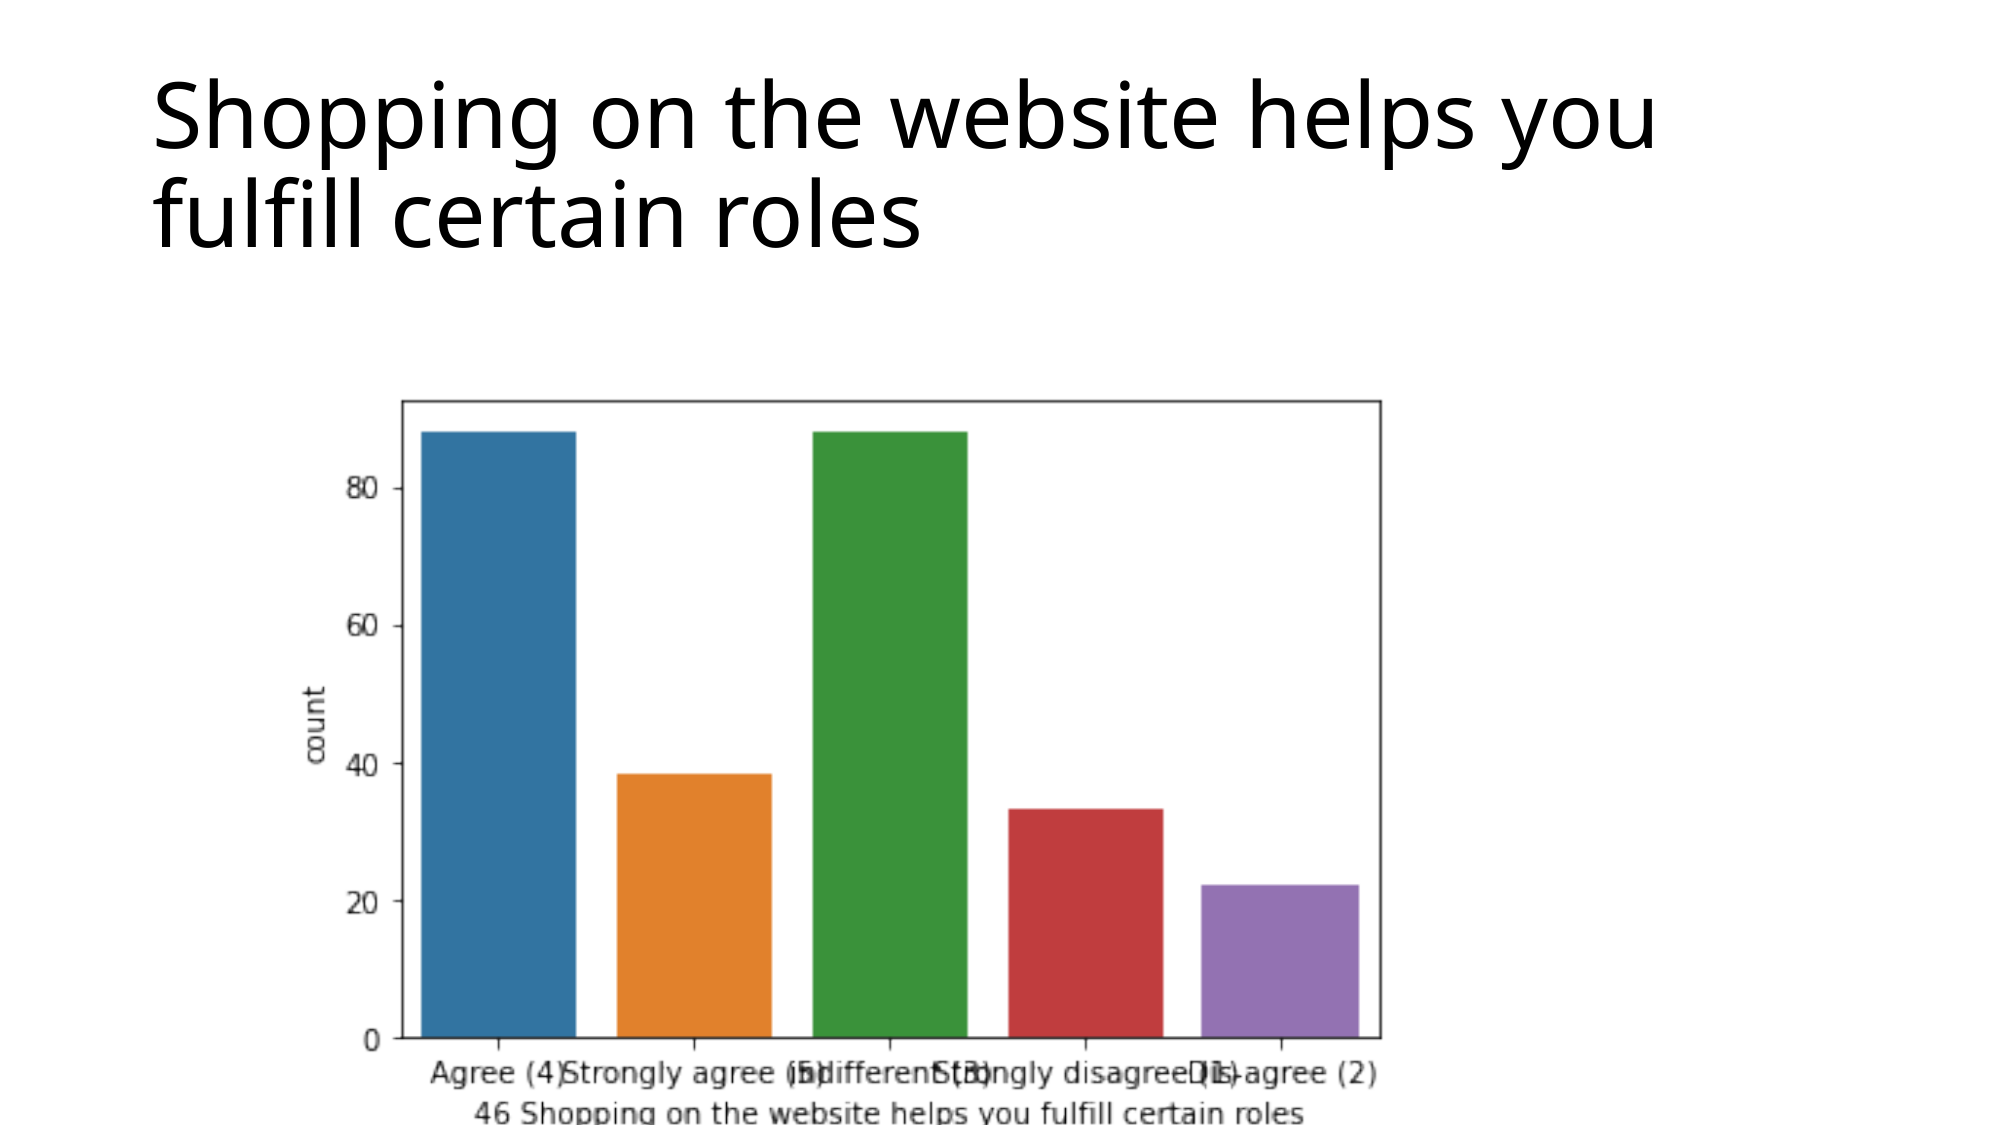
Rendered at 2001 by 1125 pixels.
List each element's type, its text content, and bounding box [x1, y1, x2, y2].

title Shopping on the website helps you fulfill certain roles [137, 59, 1863, 278]
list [282, 383, 1398, 1125]
